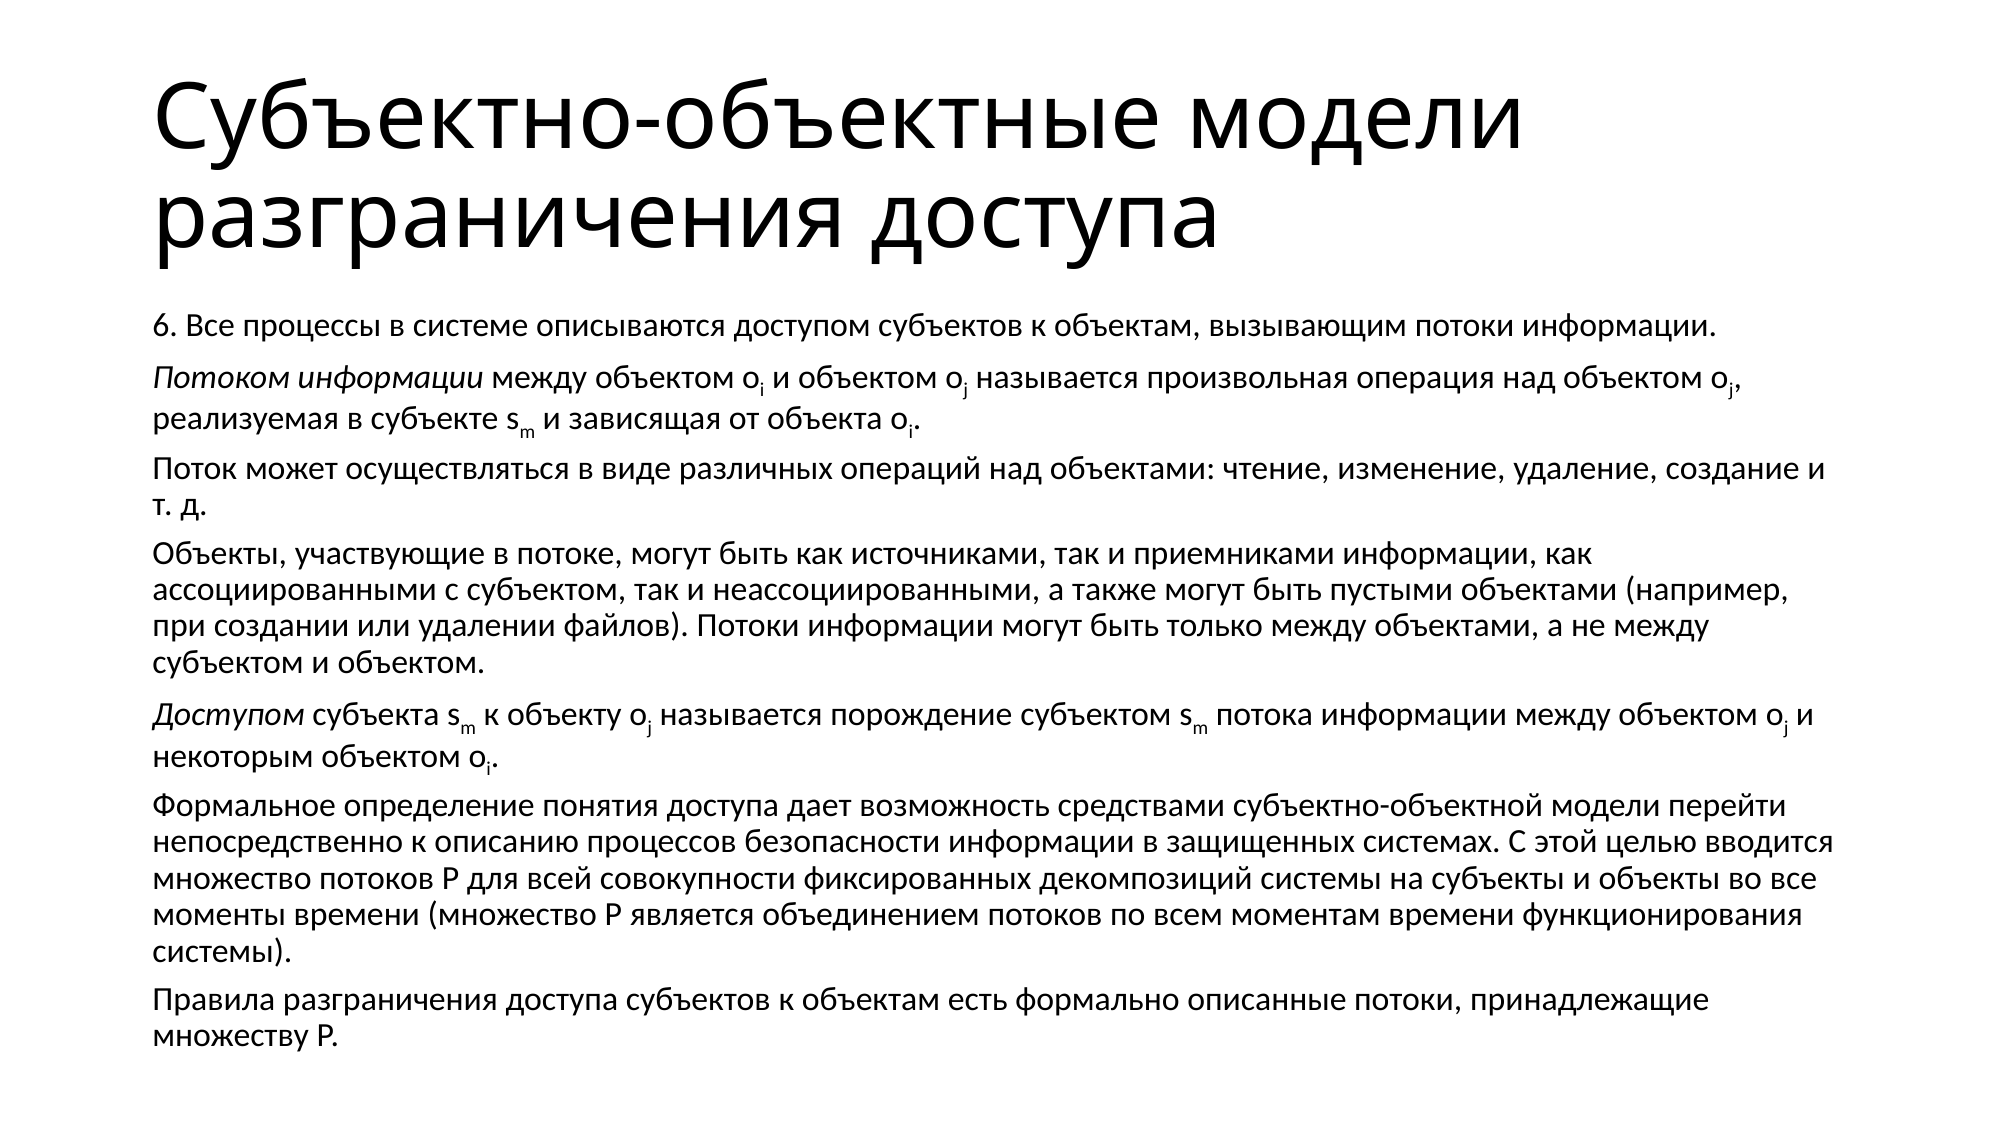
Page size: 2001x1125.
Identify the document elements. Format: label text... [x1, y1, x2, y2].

list 6. Все процессы в системе описываются доступом субъектов к объектам, вызывающим потоки информации. Потоком информации между объектом оi и объектом оj называется произвольная операция над объектом оj, реализуемая в субъекте sm и зависящая от объекта оi. Поток может осуществляться в виде различных операций над объектами: чтение, изменение, удаление, создание и т. д. Объекты, участвующие в потоке, могут быть как источниками, так и приемниками информации, как ассоциированными с субъектом, так и неассоциированными, а также могут быть пустыми объектами (например, при создании или удалении файлов). Потоки информации могут быть только между объектами, а не между субъектом и объектом. Доступом субъекта sm к объекту оj называется порождение субъектом sm потока информации между объектом оj и некоторым объектом оi. Формальное определение понятия доступа дает возможность средствами субъектно-объектной модели перейти непосредственно к описанию процессов безопасности информации в защищенных системах. С этой целью вводится множество потоков Р для всей совокупности фиксированных декомпозиций системы на субъекты и объекты во все моменты времени (множество Р является объединением потоков по всем моментам времени функционирования системы). Правила разграничения доступа субъектов к объектам есть формально описанные потоки, принадлежащие множеству Р. [137, 299, 1863, 1066]
title Субъектно-объектные модели разграничения доступа [137, 59, 1863, 278]
